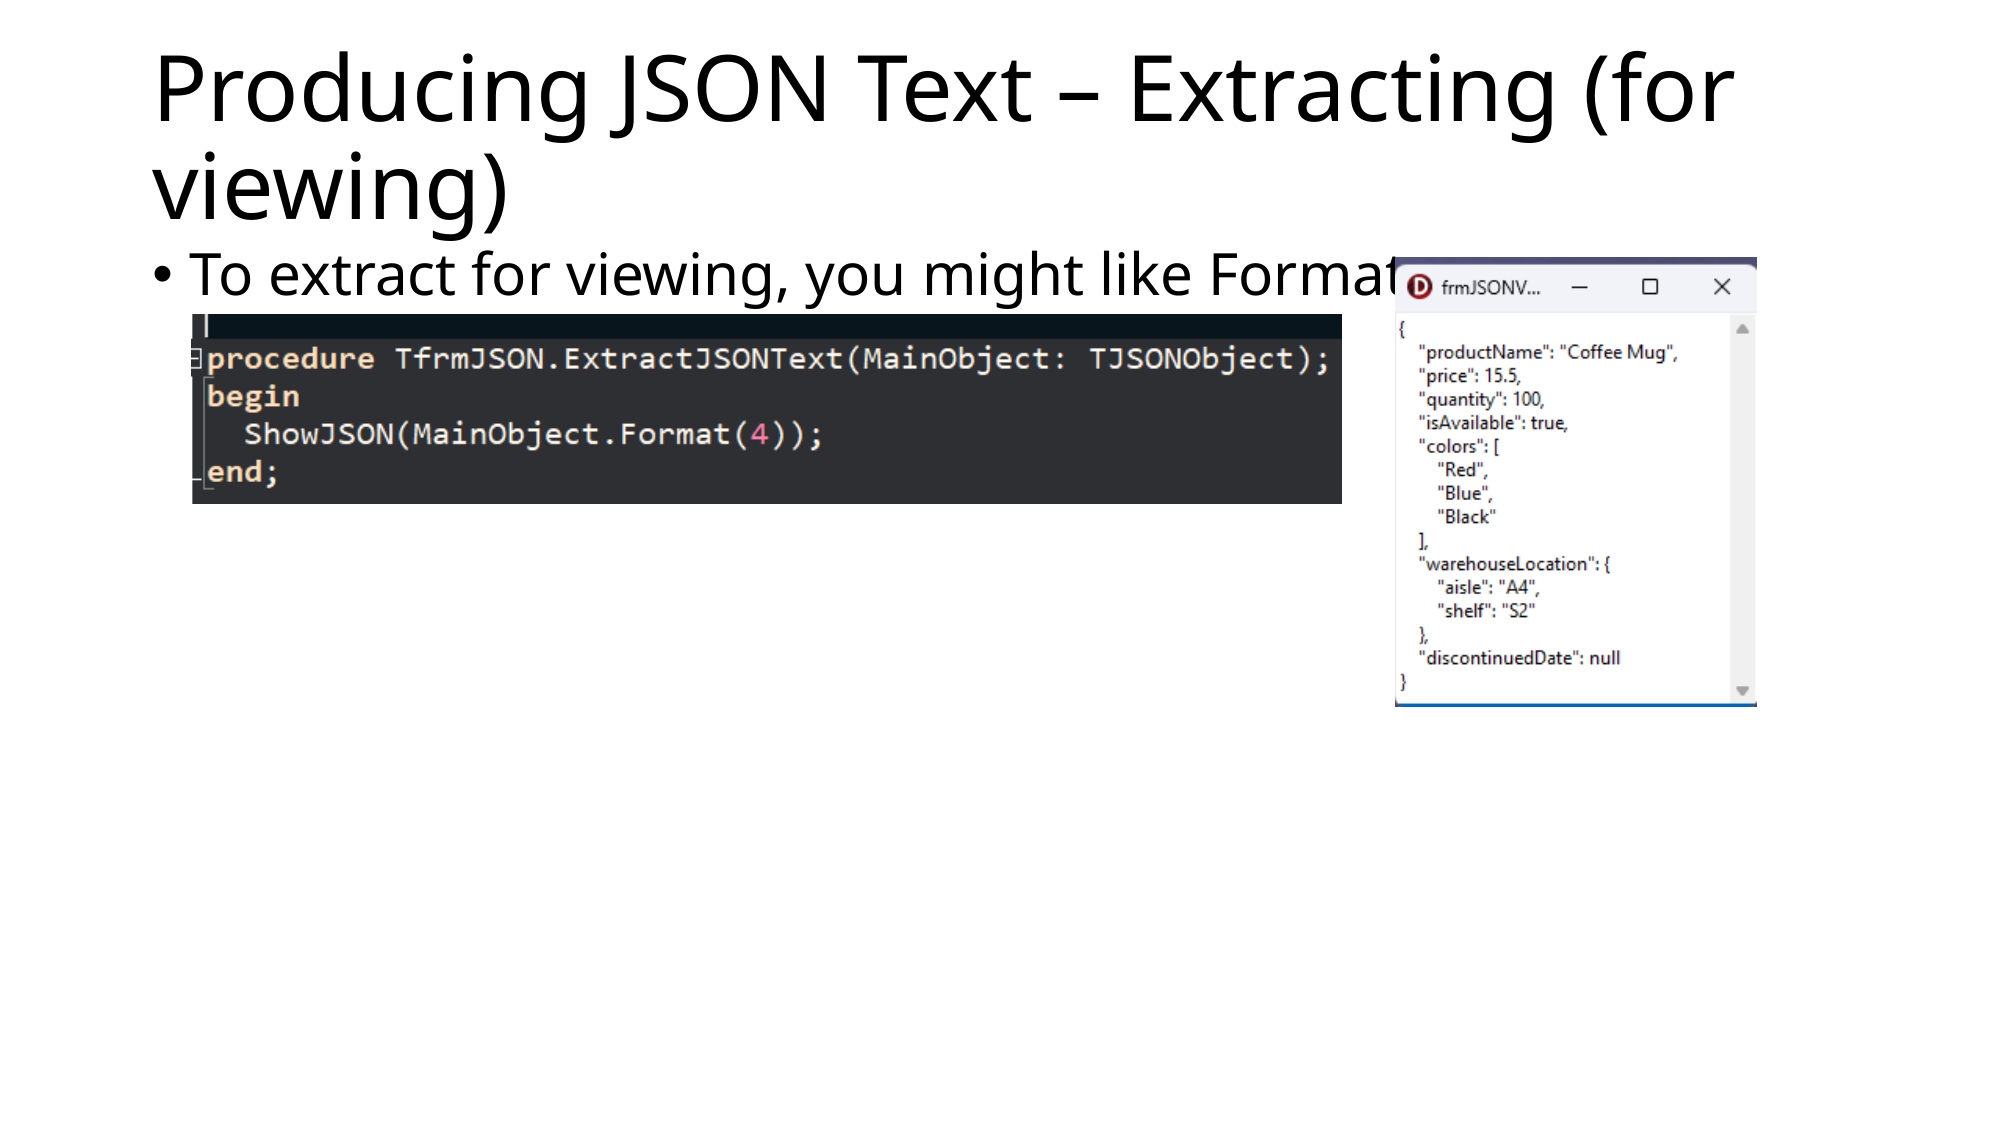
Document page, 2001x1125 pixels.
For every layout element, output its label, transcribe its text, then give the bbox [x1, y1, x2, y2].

picture [1394, 257, 1757, 707]
picture [190, 314, 1342, 505]
list To extract for viewing, you might like Format [137, 237, 1863, 952]
title Producing JSON Text – Extracting (for viewing) [137, 59, 1863, 222]
